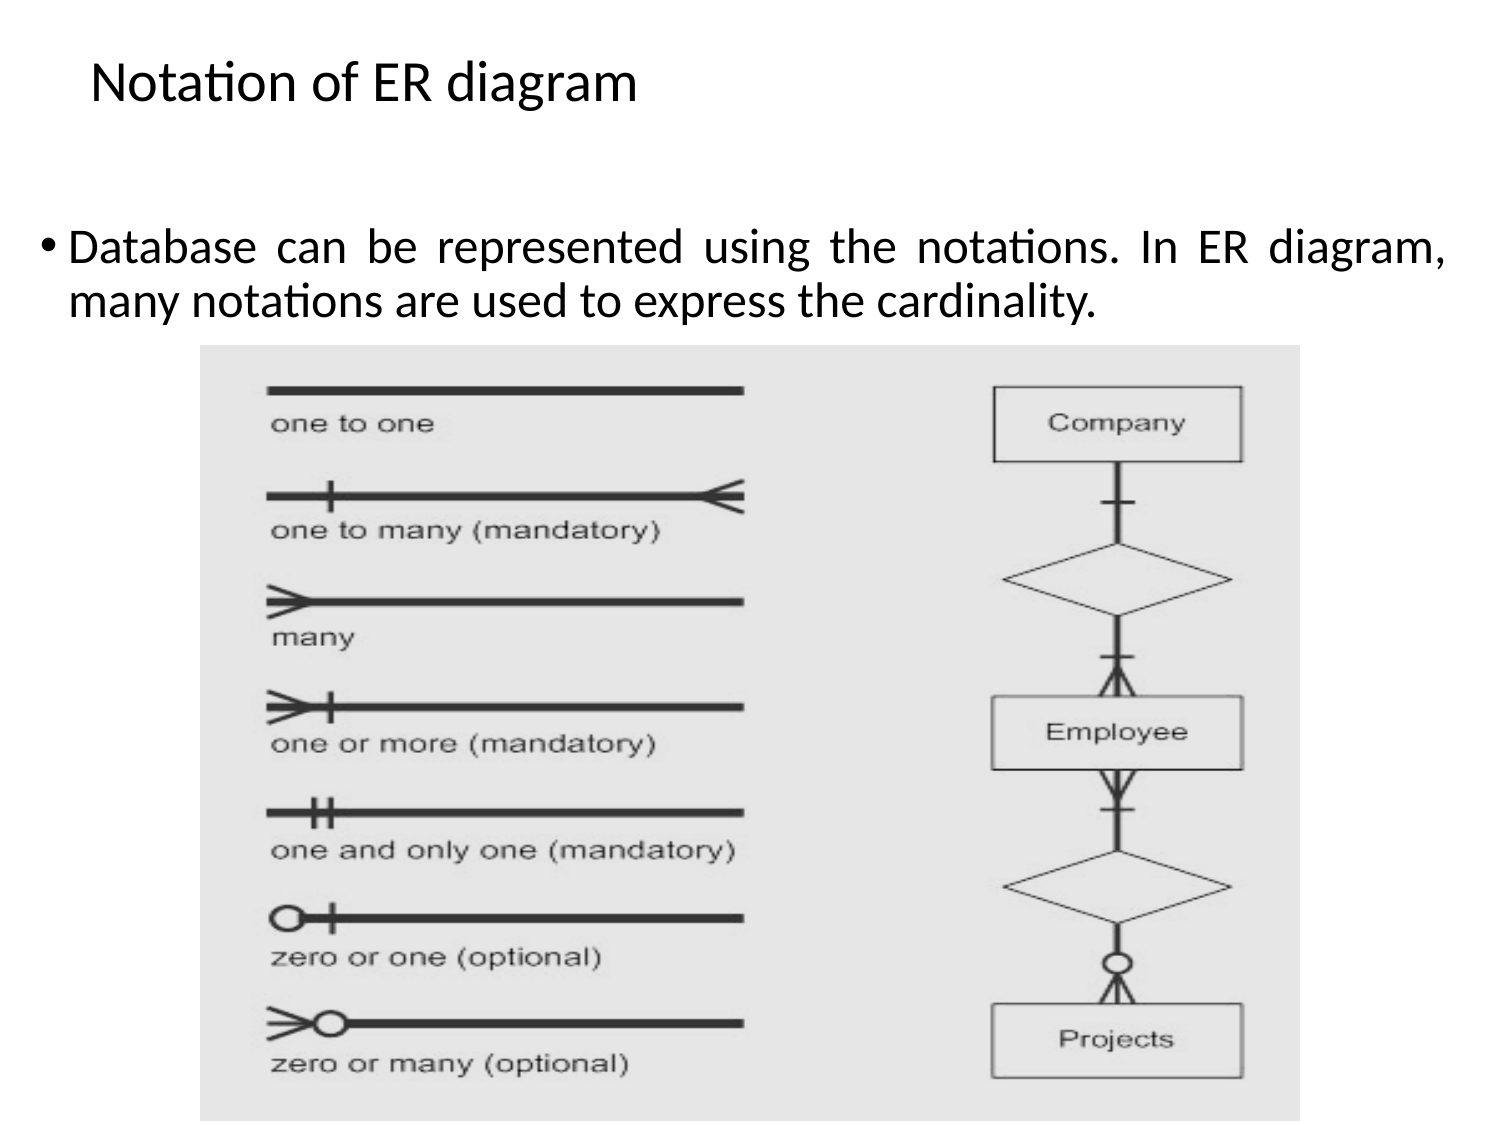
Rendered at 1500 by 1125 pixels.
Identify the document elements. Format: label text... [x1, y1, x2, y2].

picture [199, 345, 1301, 1121]
title Notation of ER diagram [75, 24, 1363, 140]
list Database can be represented using the notations. In ER diagram, many notations are used to express the cardinality. [24, 212, 1463, 1100]
